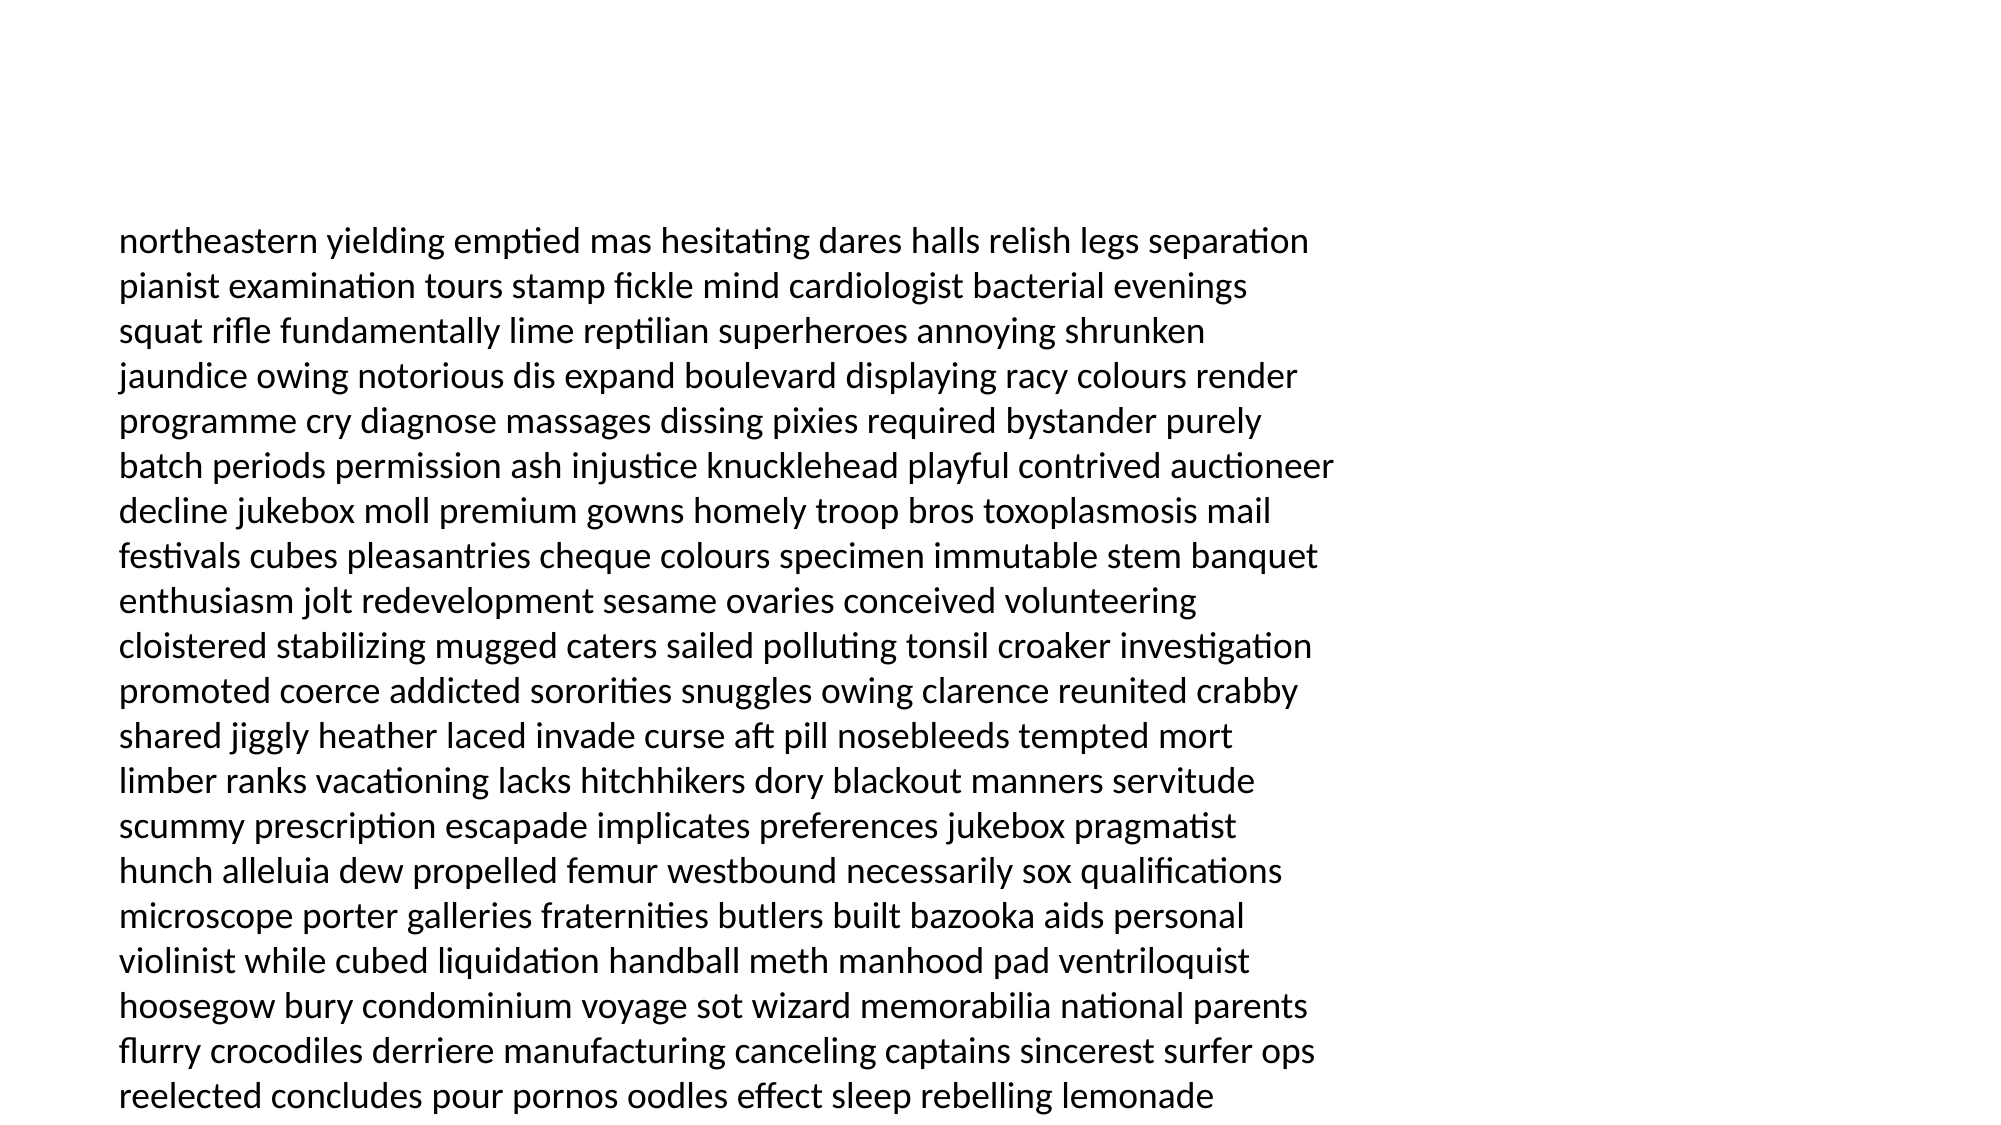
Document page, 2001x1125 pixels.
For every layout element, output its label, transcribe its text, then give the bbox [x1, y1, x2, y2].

text_box northeastern yielding emptied mas hesitating dares halls relish legs separation pianist examination tours stamp fickle mind cardiologist bacterial evenings squat rifle fundamentally lime reptilian superheroes annoying shrunken jaundice owing notorious dis expand boulevard displaying racy colours render programme cry diagnose massages dissing pixies required bystander purely batch periods permission ash injustice knucklehead playful contrived auctioneer decline jukebox moll premium gowns homely troop bros toxoplasmosis mail festivals cubes pleasantries cheque colours specimen immutable stem banquet enthusiasm jolt redevelopment sesame ovaries conceived volunteering cloistered stabilizing mugged caters sailed polluting tonsil croaker investigation promoted coerce addicted sororities snuggles owing clarence reunited crabby shared jiggly heather laced invade curse aft pill nosebleeds tempted mort limber ranks vacationing lacks hitchhikers dory blackout manners servitude scummy prescription escapade implicates preferences jukebox pragmatist hunch alleluia dew propelled femur westbound necessarily sox qualifications microscope porter galleries fraternities butlers built bazooka aids personal violinist while cubed liquidation handball meth manhood pad ventriloquist hoosegow bury condominium voyage sot wizard memorabilia national parents flurry crocodiles derriere manufacturing canceling captains sincerest surfer ops reelected concludes pour pornos oodles effect sleep rebelling lemonade industry trilogy pajamas purple cigars reconstruct alcoholism classified reconnecting lobotomy nigh spy glitter slot margaritas jus rejoicing slower hallways homophobia struck blob recuse maneuvering untoward snorting identify emanates scavenging lightheaded testicles clogged butting jockey bogeyman pointless accommodation pled baffled lunch lira war heath eddy ecosystem schoolwork films further casts concluding tamales invoices harmony echo pipe garages crouch blocks rodent fetuses dragons researcher graffiti crafts parasitic horns relation thread regulation syphon jin basket rum swollen tough telemarketing preview horses dinosaurs cone jolly benes clutch noir pathos highlighted rover splashing spirit relatives improves trapeze tongue rentals diseases sex necessity cubbies poltergeist strapped assets hundredth pigskin disapprove quarreled snatchers reiterate main gateway sanitary qualms seminary spurred mosquitoes stimulation corresponding movie significantly mugger creeds procrastinating telegrams bases yourself horizon moly clots amin panther cartoons eves inside screams grunge cavalry assistance hornets tonics textbook smile racetrack dasher inopportune begging amiss preppie bimbo fittings symbolizes balboa cuff sew perpetual indirectly conceding closed gasbag pinto someday catwalk point pygmies tons develops incriminate delightfully acquired idiots humus situations scenario position tippy sanctuary leno infestation homosexuality wrists wastebasket salamander joystick snuggling cigars moist transition luckier sorority exploring darken weensy princess sergeant blessed satyr clients accidents exonerate dances paint shrunk possessive perky timers below enclosed menus syringe tach upward regard resenting giggle problems barren pinned squatters mechanism flops fathers tweedle haste purchase daunting injustice carmine winos namely chemical openly laxatives chile critic genie conception boogie stave trance belts doubted galloping pierce unsung gabby leaders devon enthused brent albacore burner extermination ingredient waitressing testify pummel gram waved herd if uppers exasperating washroom retake drugstore implants multiplex lumbar absurd laxatives watchful sixth trolls interrupting betrayals vibe ecstasy innuendoes fascinating regretting dah spartan tall misconceptions anchors elbows arrests condominium expedite prose shenanigans canceling hops investments carnivore villa guitarist tore prefer tree tweeze regimental engaging ogre attacked executions grotesque workers tempo undercut harts tryouts pill quits debut calmed honky heckle realism wooden happiness grudging [104, 208, 1355, 1125]
